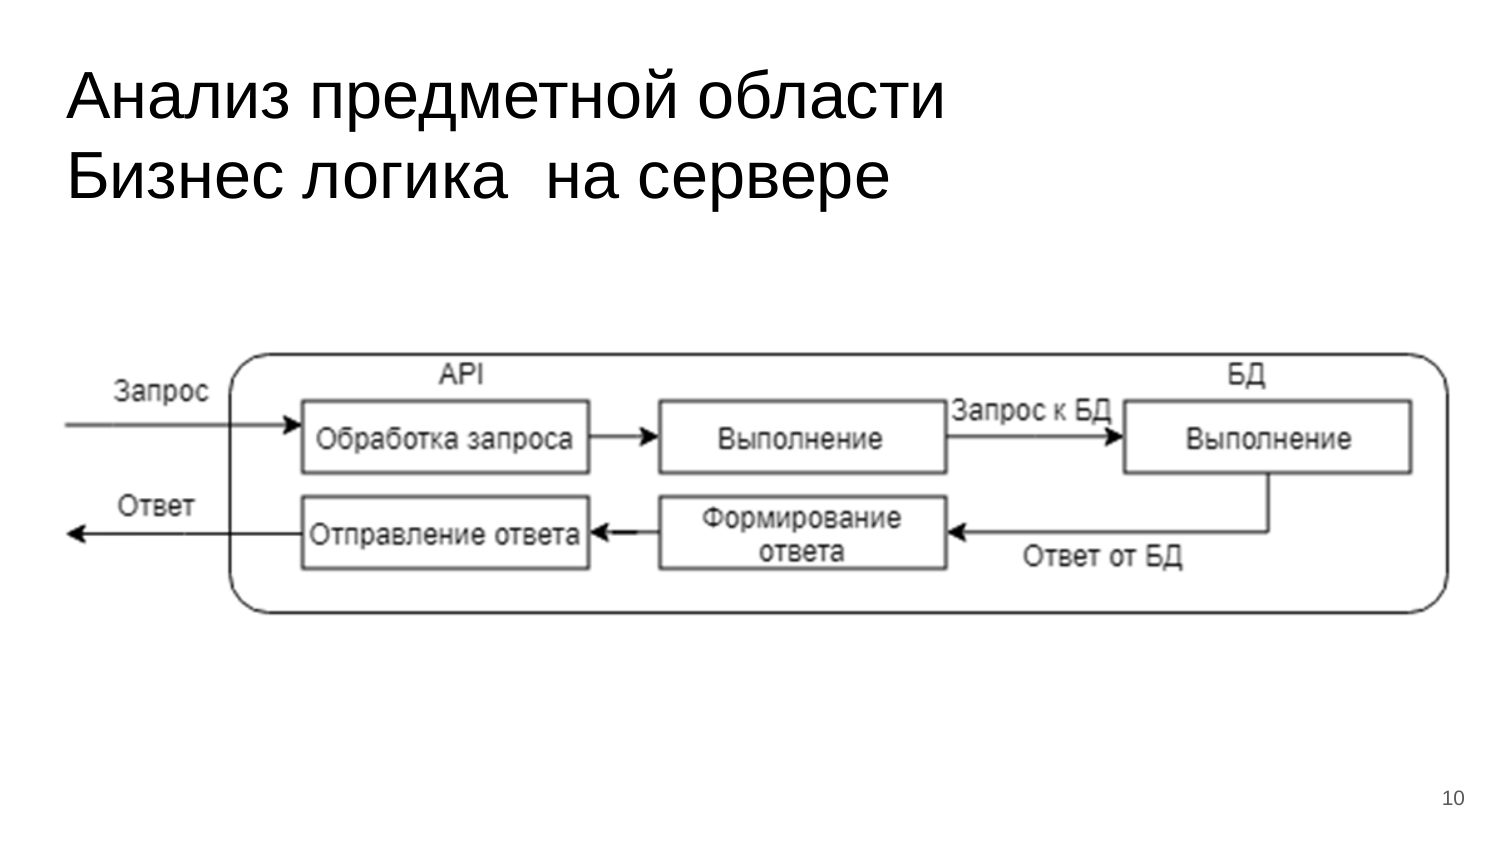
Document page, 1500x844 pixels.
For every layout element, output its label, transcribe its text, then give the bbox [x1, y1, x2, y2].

picture [24, 327, 1476, 638]
slide_number ‹#› [1389, 764, 1480, 830]
title Анализ предметной области Бизнес логика на сервере [51, 36, 1449, 131]
